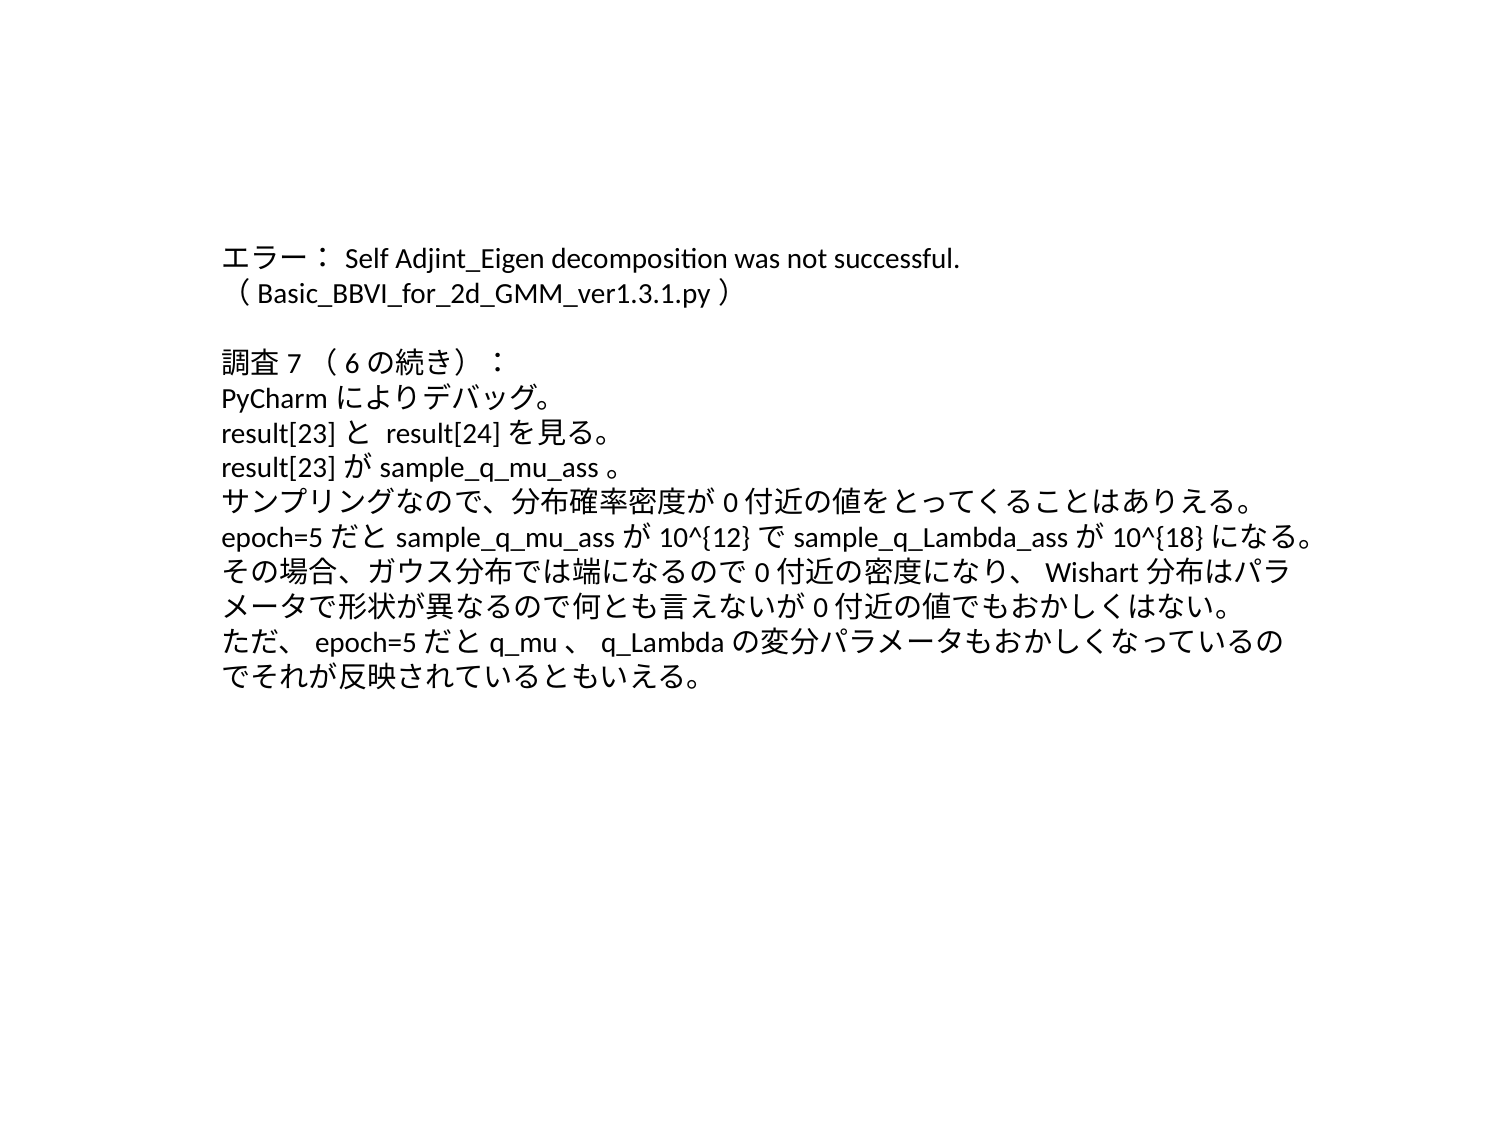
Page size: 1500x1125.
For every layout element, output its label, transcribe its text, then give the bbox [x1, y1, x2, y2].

text_box エラー：Self Adjint_Eigen decomposition was not successful. （Basic_BBVI_for_2d_GMM_ver1.3.1.py） 調査7（6の続き）： PyCharmによりデバッグ。 result[23]と result[24]を見る。 result[23]がsample_q_mu_ass。 サンプリングなので、分布確率密度が0付近の値をとってくることはありえる。 epoch=5だとsample_q_mu_assが10^{12}でsample_q_Lambda_assが10^{18}になる。 その場合、ガウス分布では端になるので0付近の密度になり、Wishart分布はパラメータで形状が異なるので何とも言えないが0付近の値でもおかしくはない。 ただ、epoch=5だとq_mu、q_Lambdaの変分パラメータもおかしくなっているのでそれが反映されているともいえる。 [206, 231, 1329, 701]
